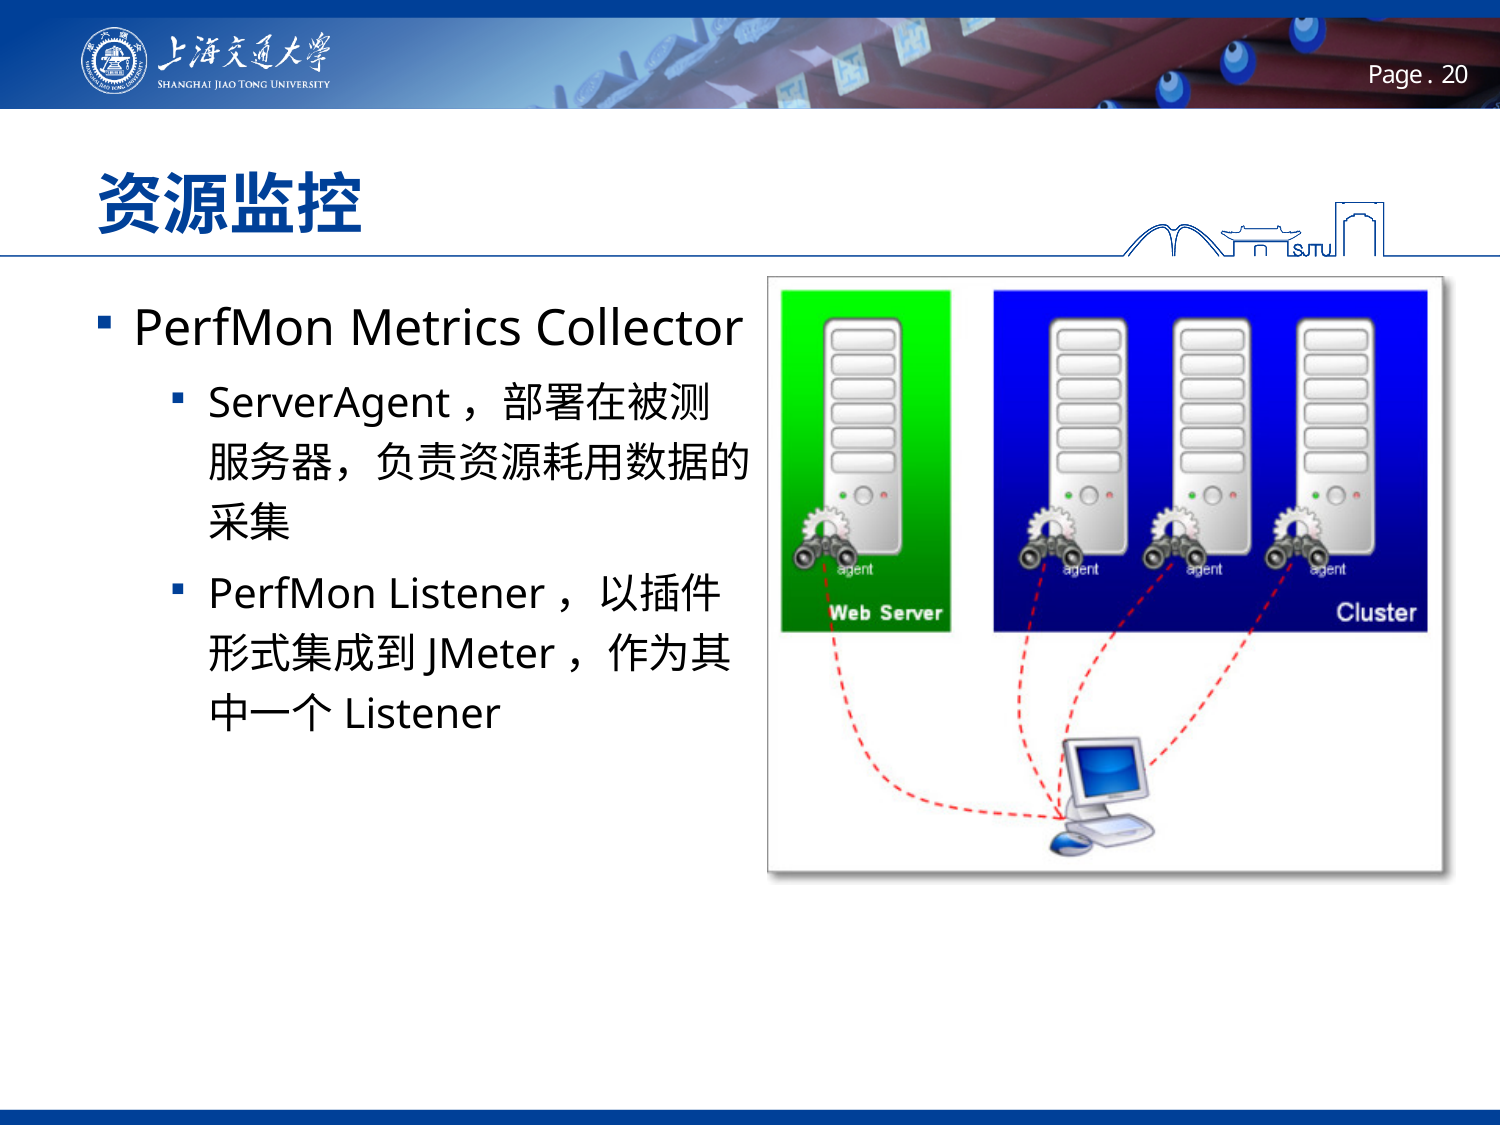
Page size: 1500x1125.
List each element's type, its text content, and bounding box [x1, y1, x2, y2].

text_box PerfMon Metrics Collector ServerAgent，部署在被测服务器，负责资源耗用数据的采集 PerfMon Listener，以插件形式集成到JMeter，作为其中一个Listener [80, 276, 768, 1084]
picture [0, 18, 1500, 109]
title 资源监控 [81, 160, 1455, 255]
picture [767, 276, 1456, 885]
